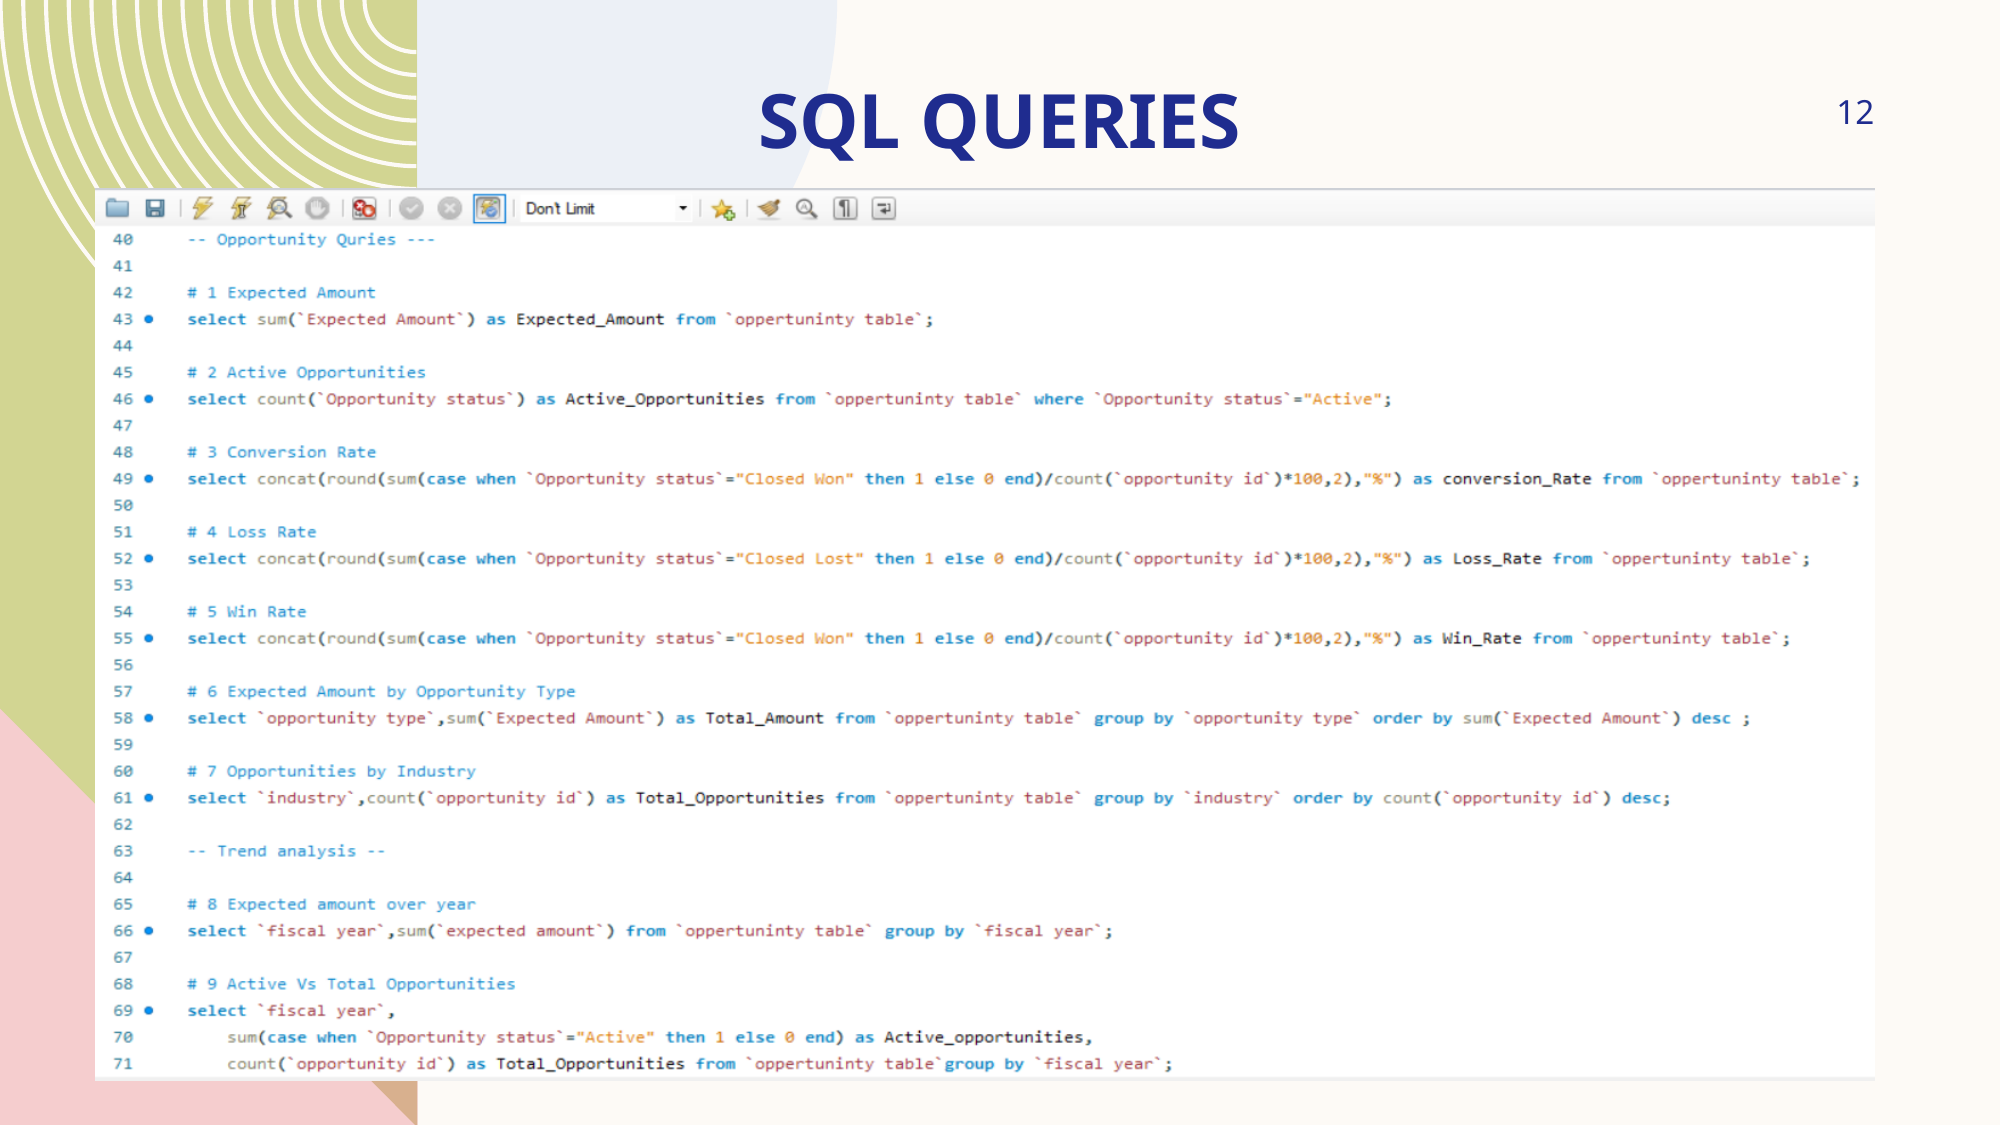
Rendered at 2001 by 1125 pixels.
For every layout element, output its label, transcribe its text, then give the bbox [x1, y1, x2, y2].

slide_number 12 [1699, 75, 1875, 153]
title SQL Queries [346, 0, 1654, 164]
picture [95, 188, 1875, 1081]
